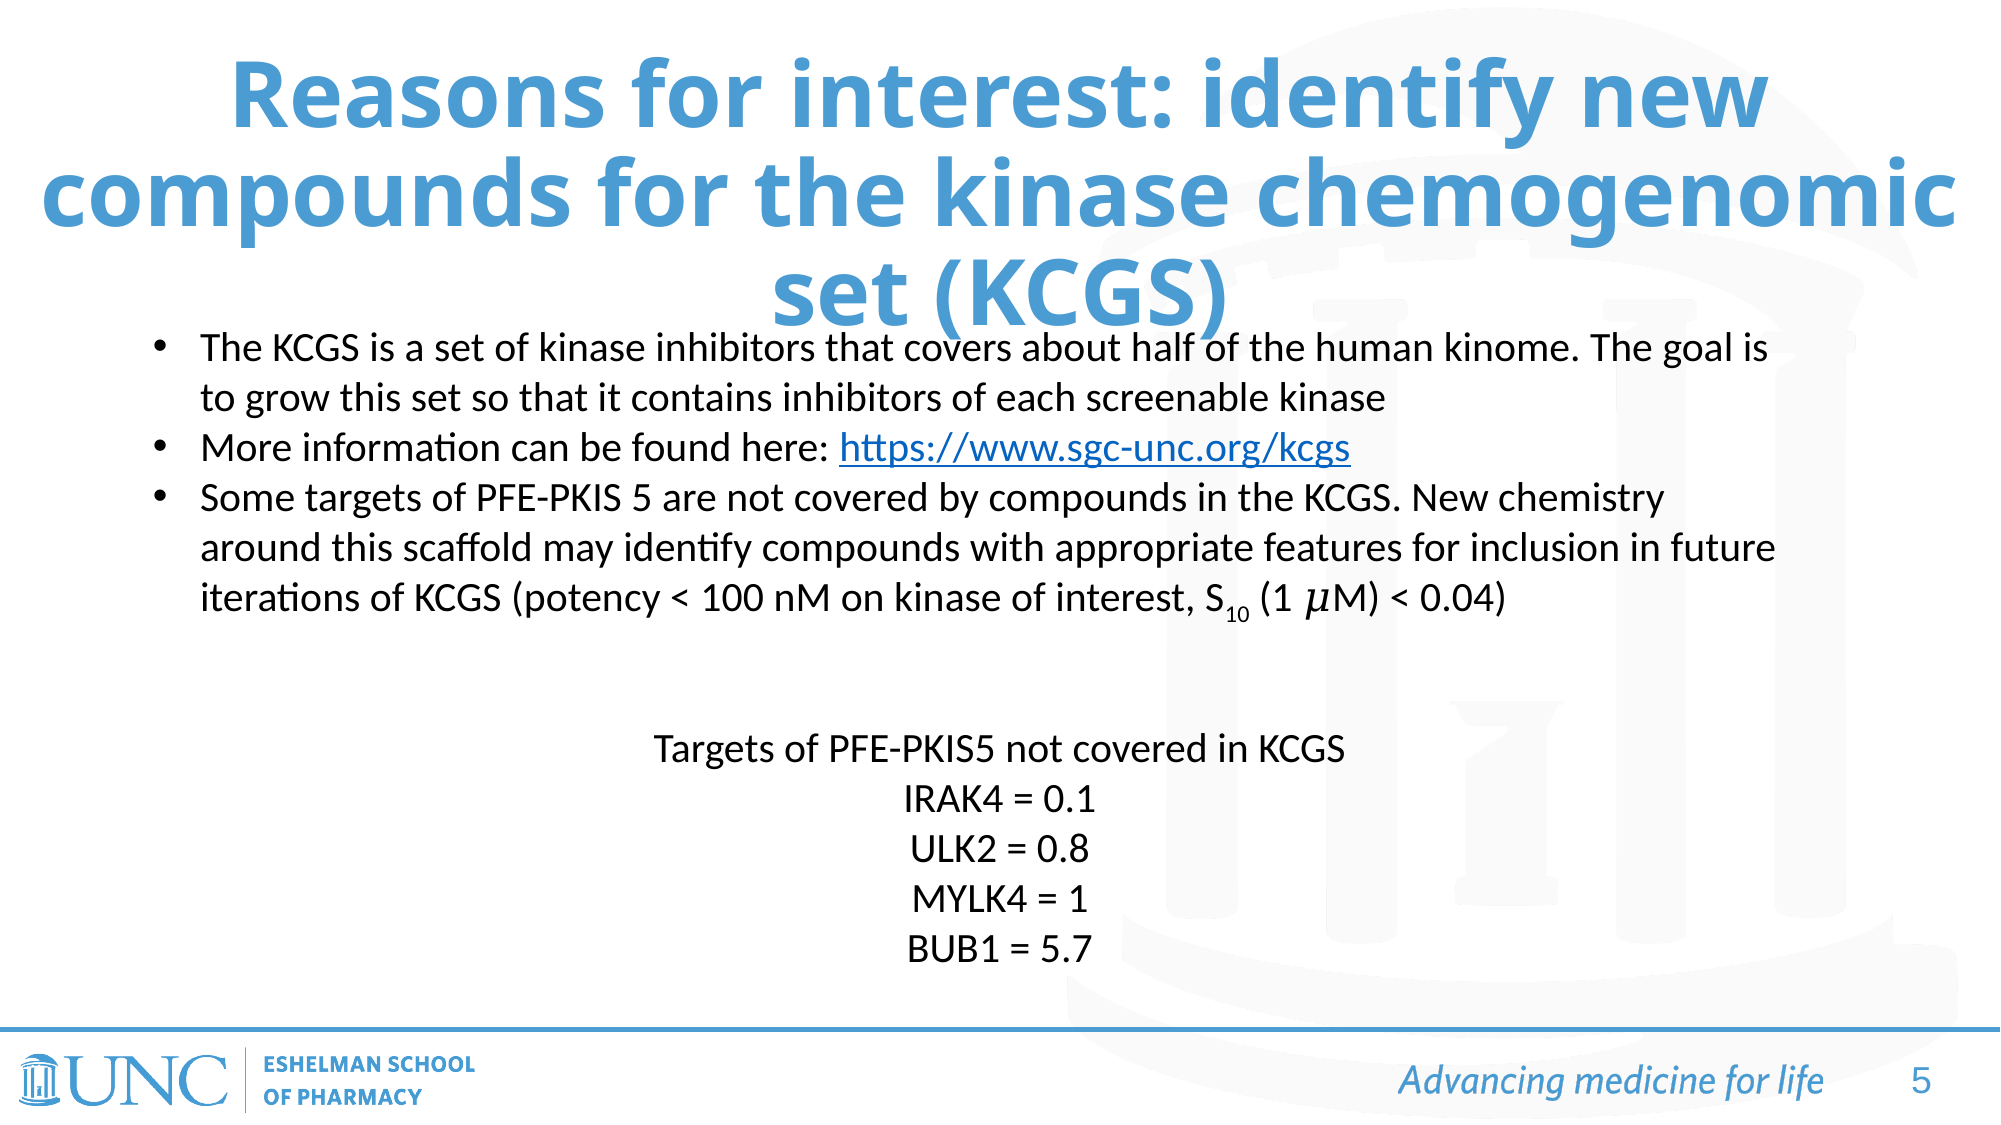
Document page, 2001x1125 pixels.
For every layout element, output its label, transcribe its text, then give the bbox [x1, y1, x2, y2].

list Reasons for interest: identify new compounds for the kinase chemogenomic set (KCGS) [0, 40, 2000, 257]
picture [19, 1047, 475, 1113]
text_box Targets of PFE-PKIS5 not covered in KCGS IRAK4 = 0.1 ULK2 = 0.8 MYLK4 = 1 BUB1 = 5.7 [638, 713, 1361, 979]
text_box The KCGS is a set of kinase inhibitors that covers about half of the human kinome. The goal is to grow this set so that it contains inhibitors of each screenable kinase More information can be found here: https://www.sgc-unc.org/kcgs Some targets of PFE-PKIS 5 are not covered by compounds in the KCGS. New chemistry around this scaffold may identify compounds with appropriate features for inclusion in future iterations of KCGS (potency < 100 nM on kinase of interest, S10 (1 𝜇M) < 0.04) [138, 312, 1800, 635]
